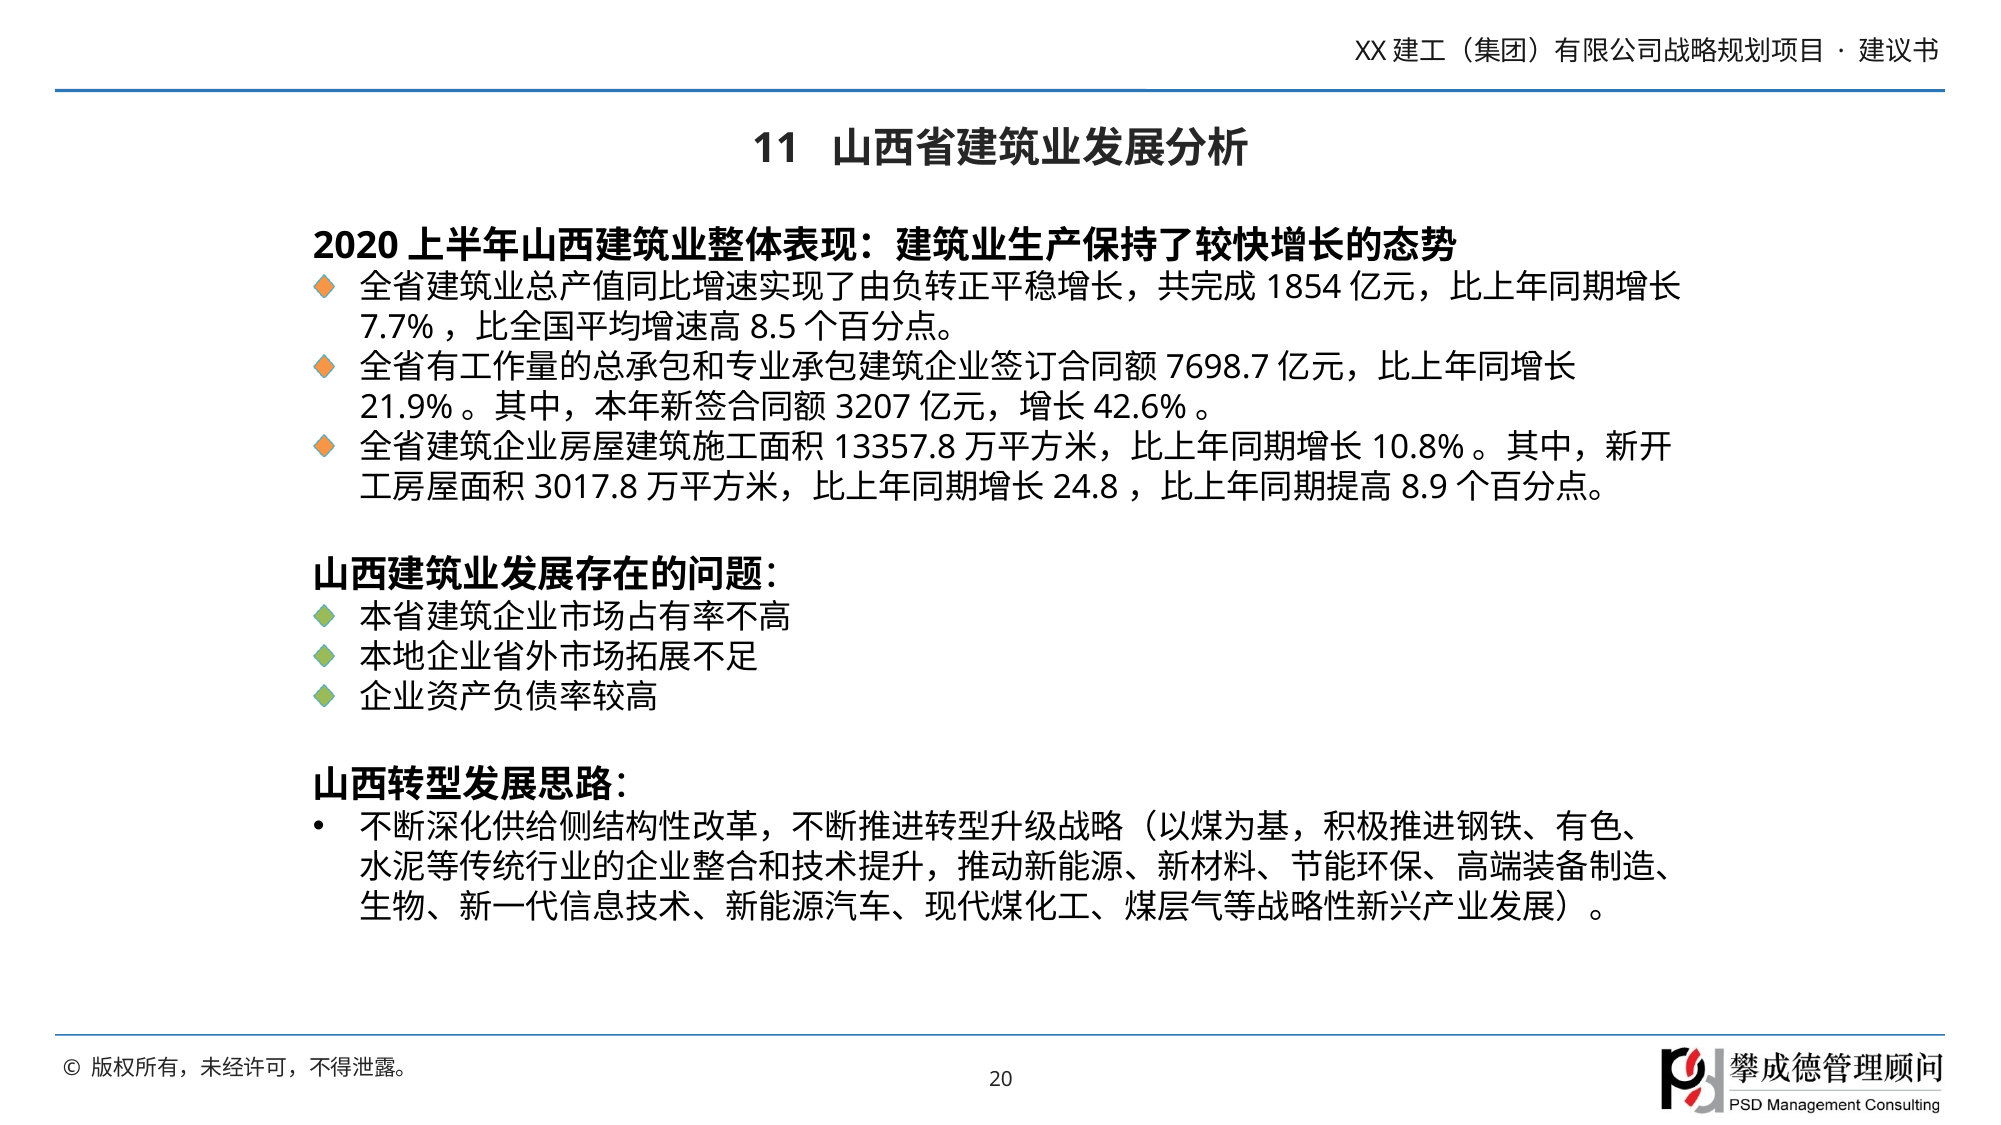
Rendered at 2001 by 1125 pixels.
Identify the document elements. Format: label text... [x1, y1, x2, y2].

picture [312, 603, 335, 627]
text_box 2020上半年山西建筑业整体表现：建筑业生产保持了较快增长的态势 全省建筑业总产值同比增速实现了由负转正平稳增长，共完成1854亿元，比上年同期增长7.7%，比全国平均增速高8.5个百分点。 全省有工作量的总承包和专业承包建筑企业签订合同额7698.7亿元，比上年同增长21.9%。其中，本年新签合同额3207亿元，增长42.6%。 全省建筑企业房屋建筑施工面积13357.8万平方米，比上年同期增长10.8%。其中，新开工房屋面积3017.8万平方米，比上年同期增长24.8，比上年同期提高8.9个百分点。 山西建筑业发展存在的问题： 本省建筑企业市场占有率不高 本地企业省外市场拓展不足 企业资产负债率较高 山西转型发展思路： 不断深化供给侧结构性改革，不断推进转型升级战略（以煤为基，积极推进钢铁、有色、水泥等传统行业的企业整合和技术提升，推动新能源、新材料、节能环保、高端装备制造、生物、新一代信息技术、新能源汽车、现代煤化工、煤层气等战略性新兴产业发展）。 [298, 213, 1702, 978]
picture [312, 273, 335, 298]
slide_number 20 [914, 1049, 1088, 1110]
picture [312, 353, 335, 378]
picture [312, 683, 335, 707]
picture [312, 433, 335, 457]
picture [1661, 1047, 1945, 1115]
title 11 山西省建筑业发展分析 [56, 101, 1945, 196]
picture [312, 643, 335, 667]
